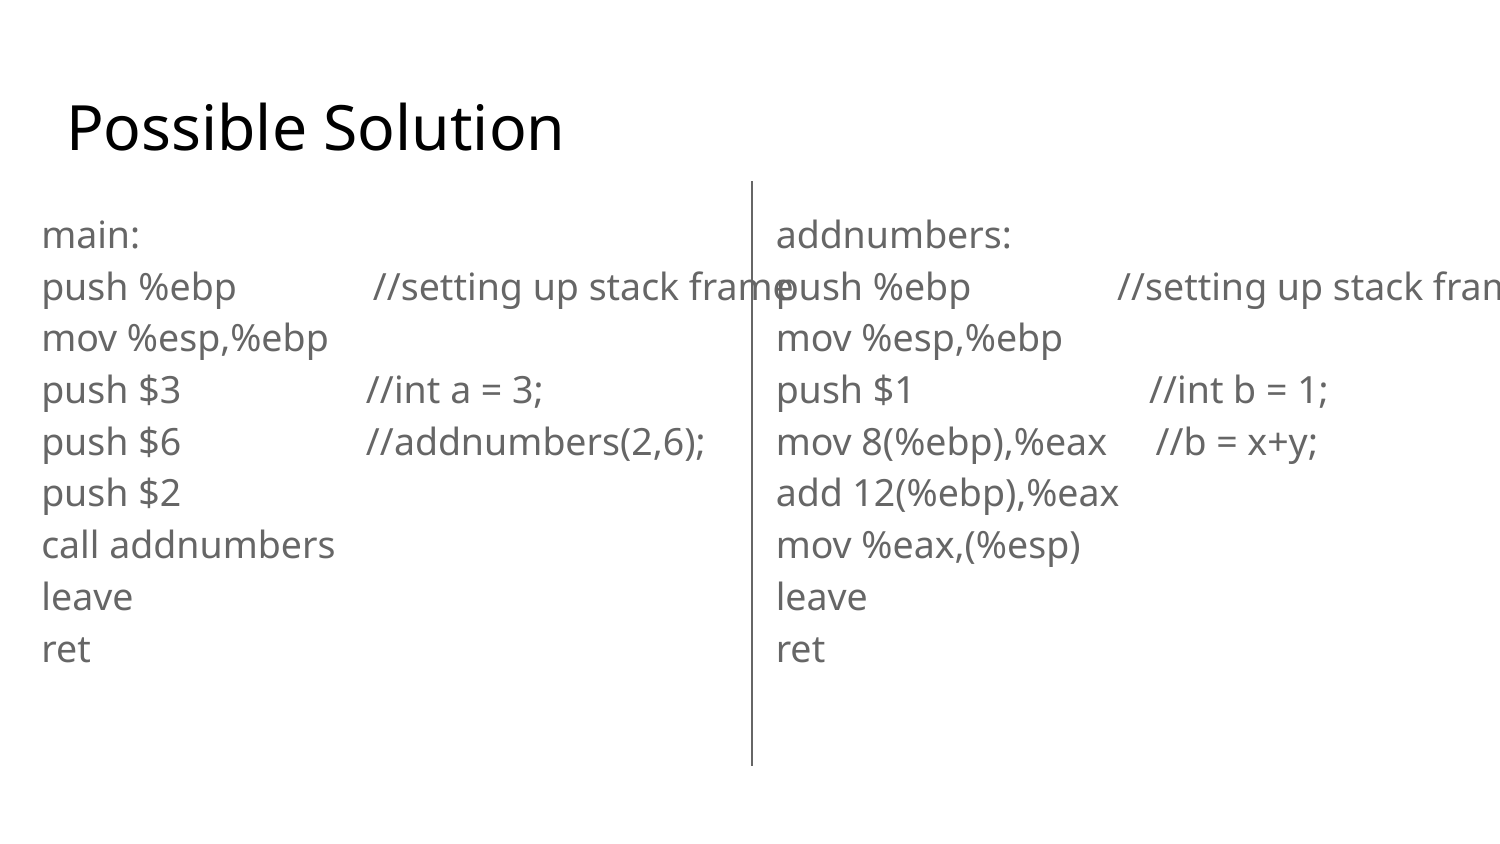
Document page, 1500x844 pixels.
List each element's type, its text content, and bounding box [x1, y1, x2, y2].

list main: push %ebp //setting up stack frame mov %esp,%ebp push $3 //int a = 3; push $6 //addnumbers(2,6); push $2 call addnumbers leave ret [26, 189, 747, 750]
title Possible Solution [51, 72, 1449, 167]
list addnumbers: push %ebp //setting up stack frame mov %esp,%ebp push $1 //int b = 1; mov 8(%ebp),%eax //b = x+y; add 12(%ebp),%eax mov %eax,(%esp) leave ret [760, 189, 1500, 750]
